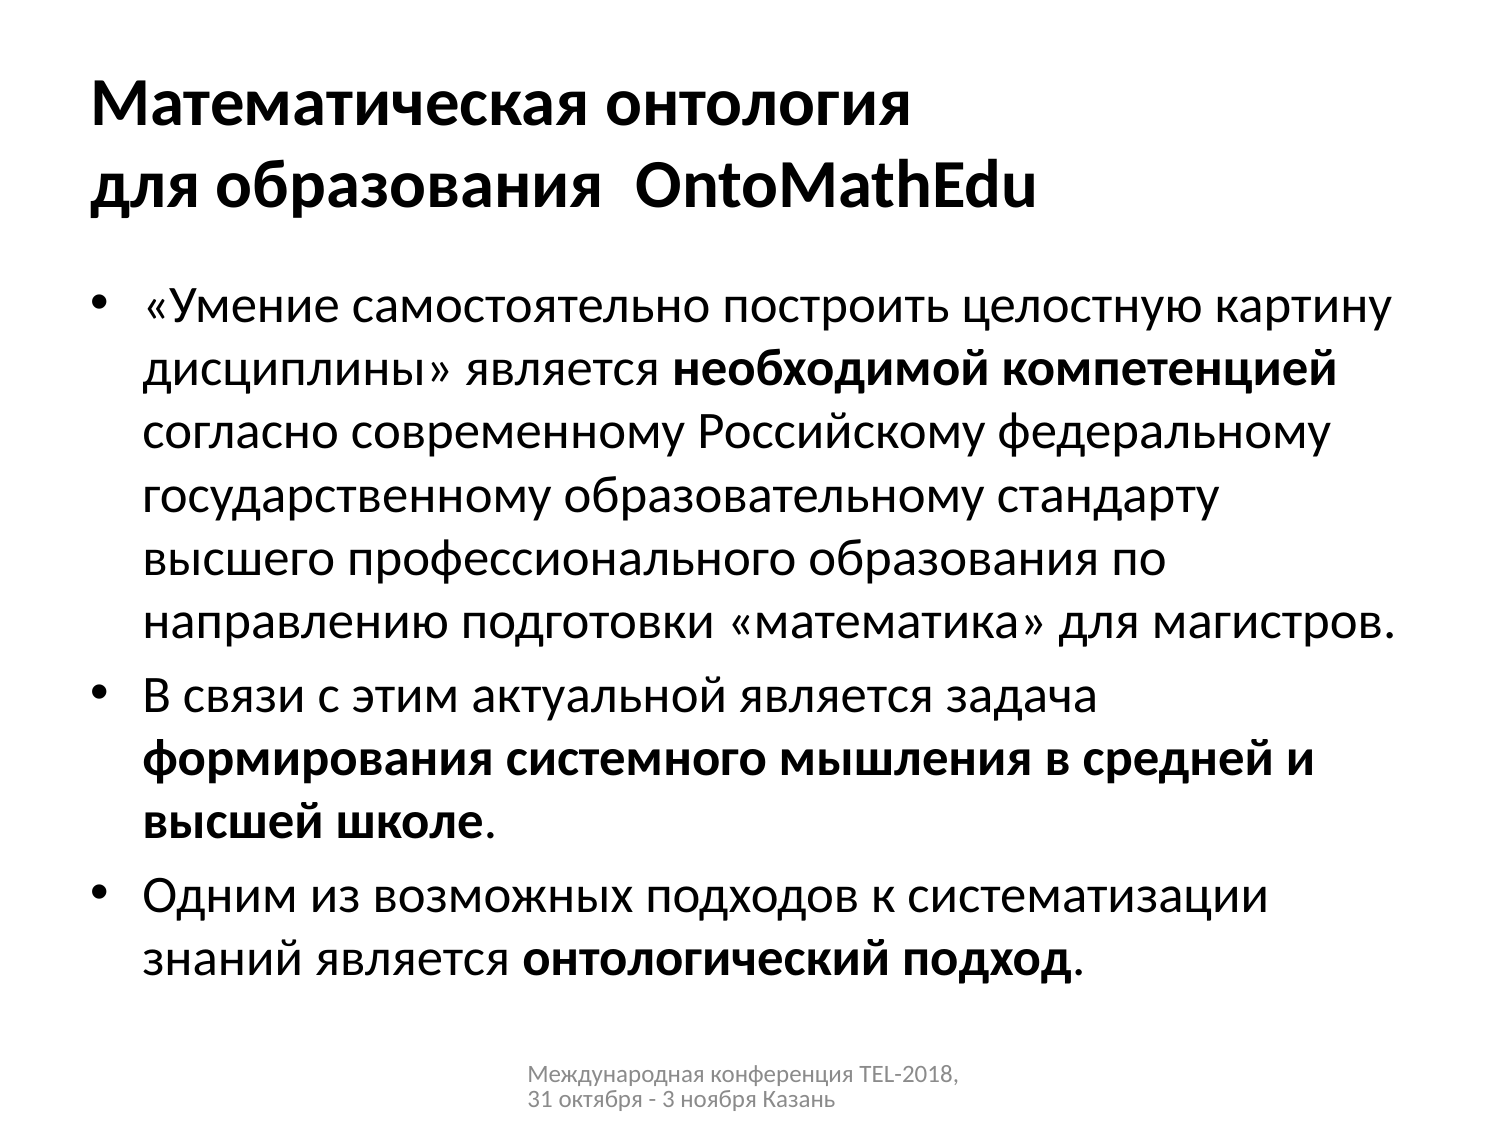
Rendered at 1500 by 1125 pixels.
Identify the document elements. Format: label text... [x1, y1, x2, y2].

title Математическая онтология для образования OntoMathEdu [75, 45, 1425, 233]
list «Умение самостоятельно построить целостную картину дисциплины» является необходимой компетенцией согласно современному Российскому федеральному государственному образовательному стандарту высшего профессионального образования по направлению подготовки «математика» для магистров. В связи с этим актуальной является задача формирования системного мышления в средней и высшей школе. Одним из возможных подходов к систематизации знаний является онтологический подход. [75, 262, 1425, 1005]
footer Международная конференция TEL-2018, 31 октября - 3 ноября Казань [512, 1042, 988, 1103]
